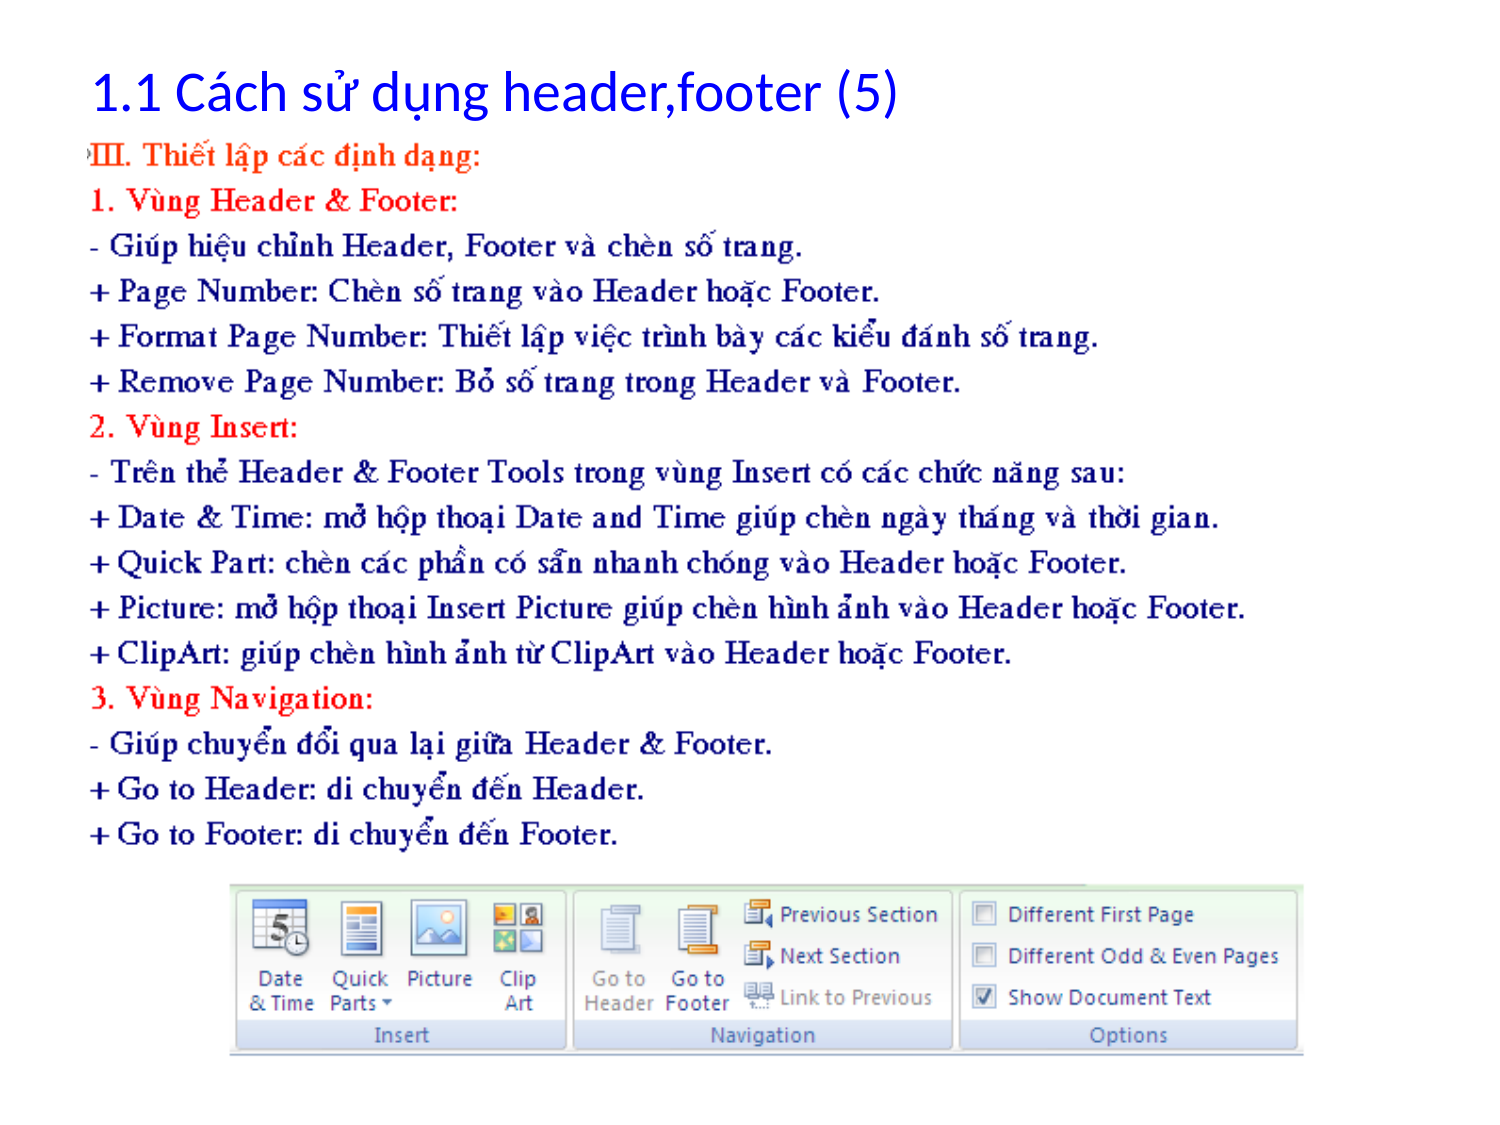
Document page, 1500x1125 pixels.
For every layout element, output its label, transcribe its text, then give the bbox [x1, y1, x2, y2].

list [87, 136, 1338, 1075]
title 1.1 Cách sử dụng header,footer (5) [75, 45, 1425, 200]
